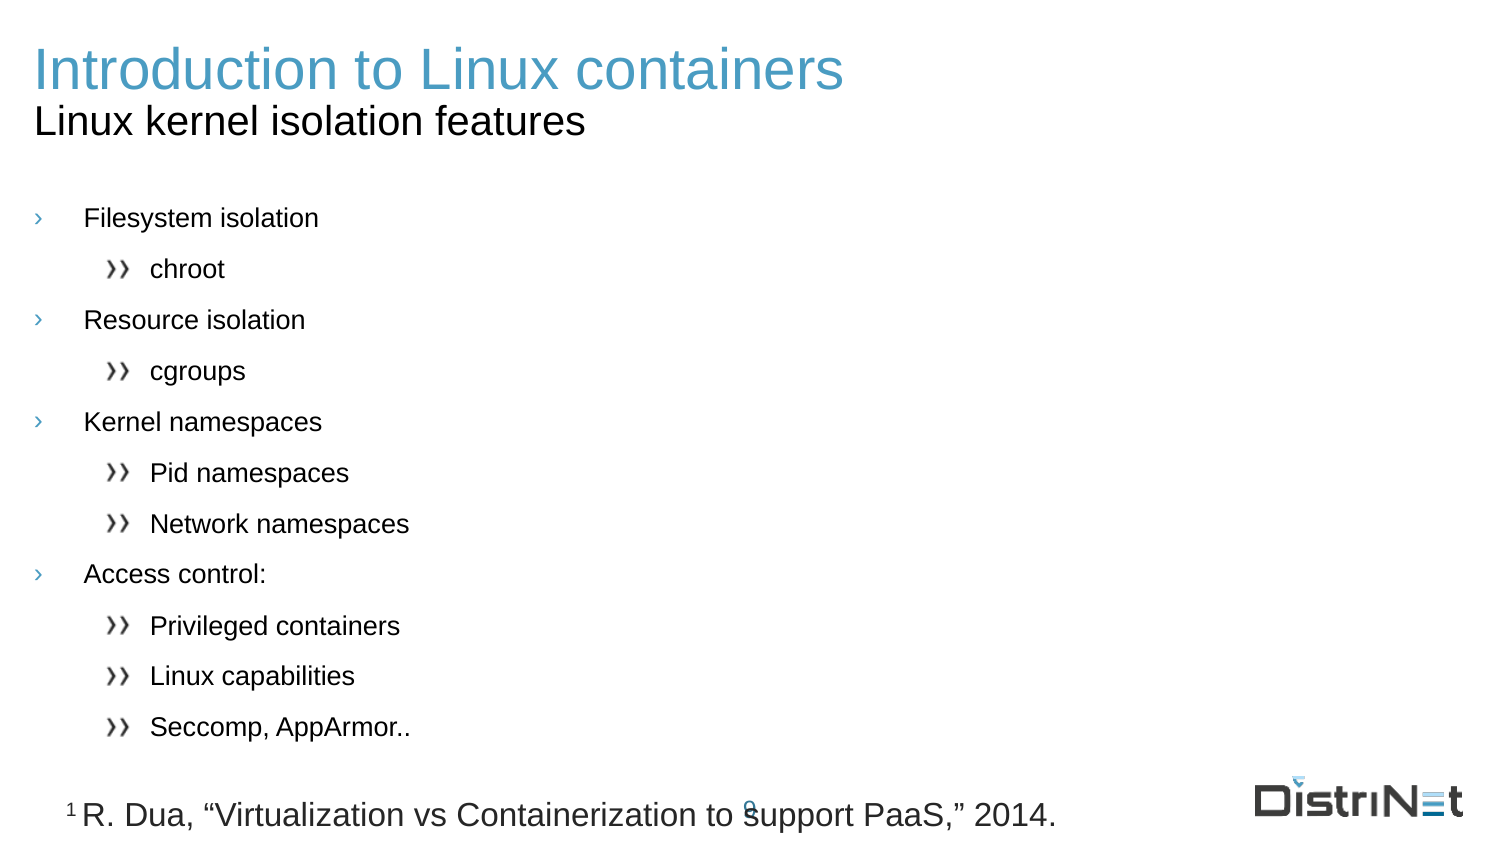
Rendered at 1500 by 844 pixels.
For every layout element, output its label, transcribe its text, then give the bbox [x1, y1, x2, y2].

text_box 1 R. Dua, “Virtualization vs Containerization to support PaaS,” 2014. [58, 785, 1220, 841]
list Filesystem isolation chroot Resource isolation cgroups Kernel namespaces Pid namespaces Network namespaces Access control: Privileged containers Linux capabilities Seccomp, AppArmor.. [25, 179, 1463, 756]
slide_number 9 [727, 786, 773, 832]
picture [100, 250, 139, 286]
picture [100, 606, 139, 642]
picture [100, 657, 139, 693]
picture [100, 708, 139, 744]
picture [100, 352, 139, 388]
picture [100, 453, 139, 489]
picture [1255, 776, 1463, 817]
title Introduction to Linux containers [25, 23, 1463, 66]
list Linux kernel isolation features [25, 66, 1463, 153]
picture [100, 504, 139, 540]
